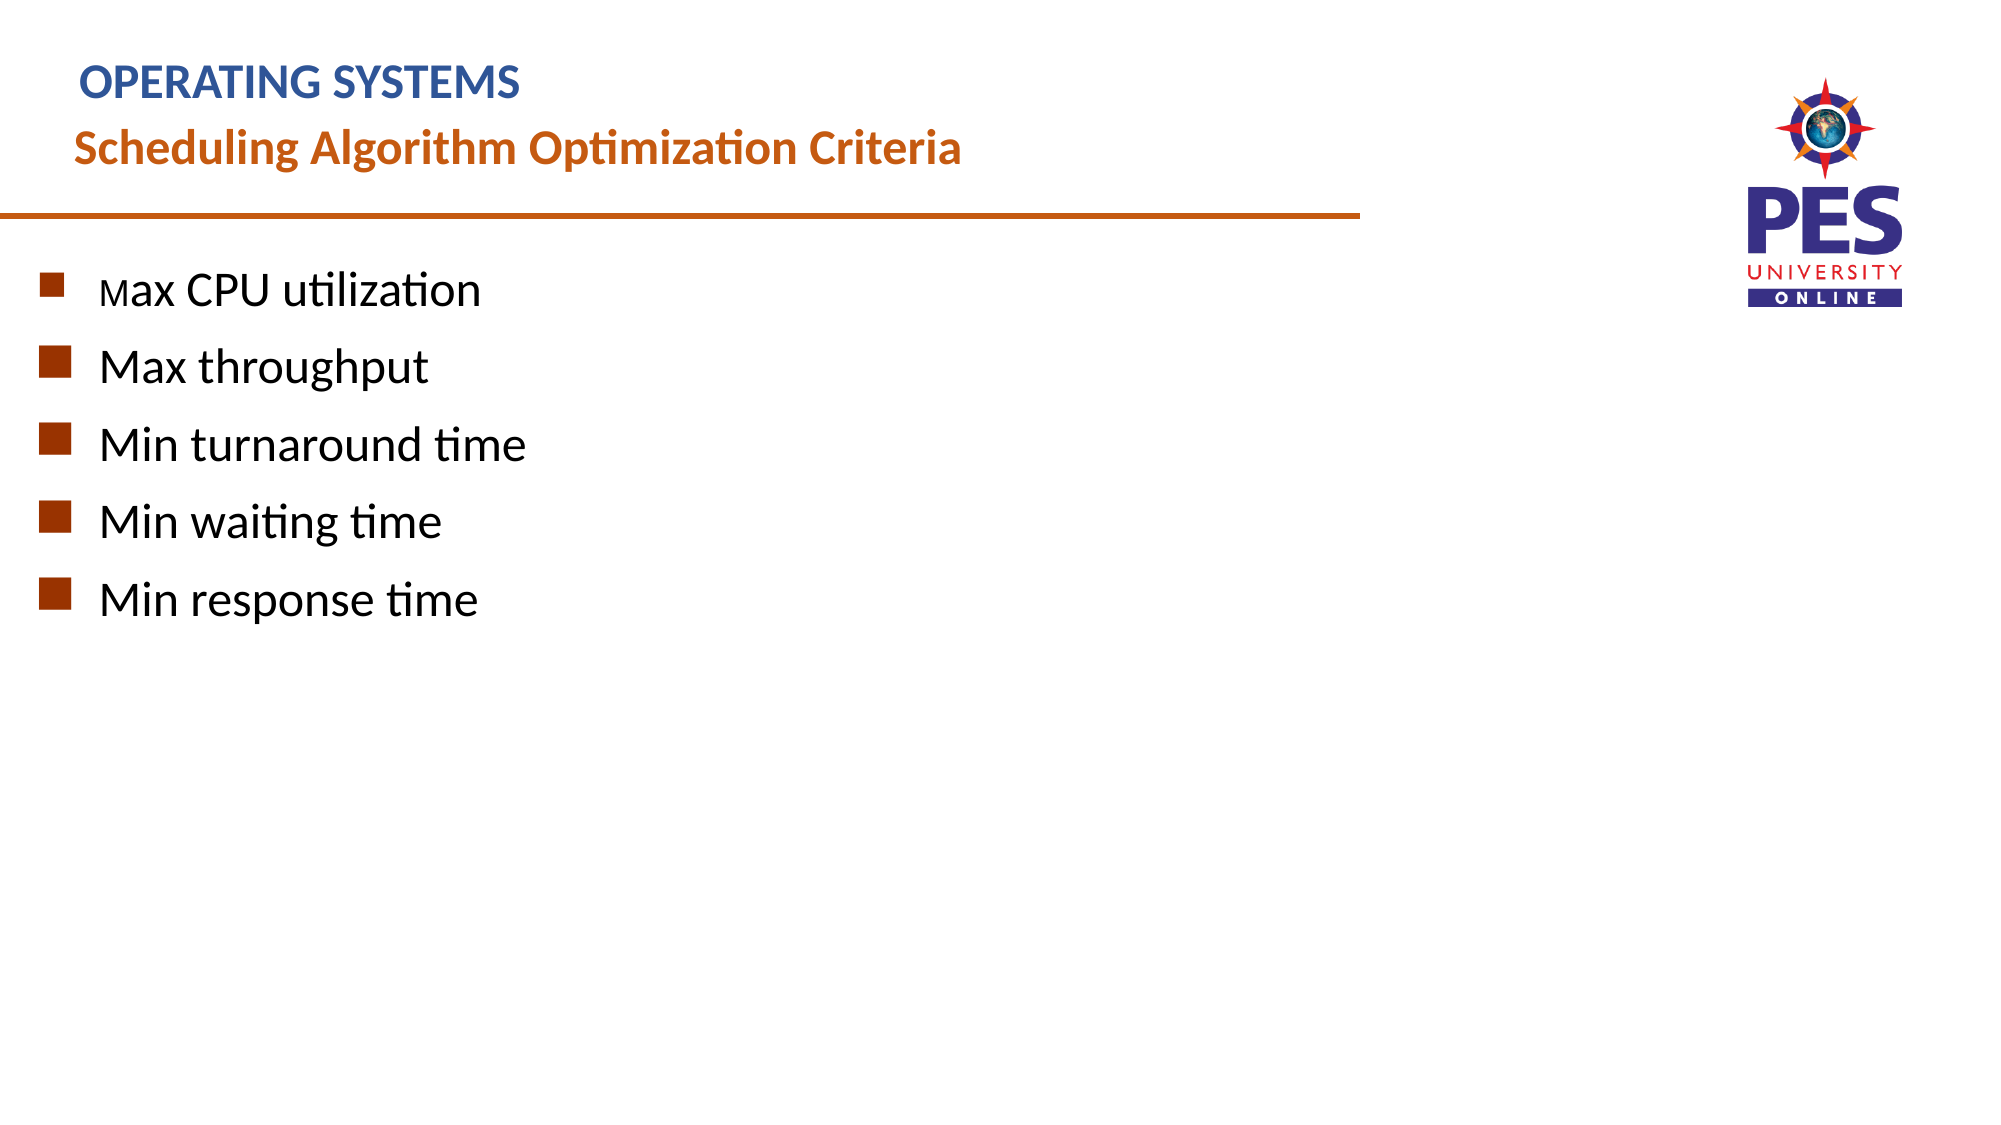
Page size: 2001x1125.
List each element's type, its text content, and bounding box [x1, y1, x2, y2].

picture [1748, 76, 1902, 307]
text_box OPERATING SYSTEMS [64, 41, 1295, 117]
text_box Max CPU utilization Max throughput Min turnaround time Min waiting time Min response time [27, 248, 1506, 634]
text_box Scheduling Algorithm Optimization Criteria [59, 107, 1372, 182]
